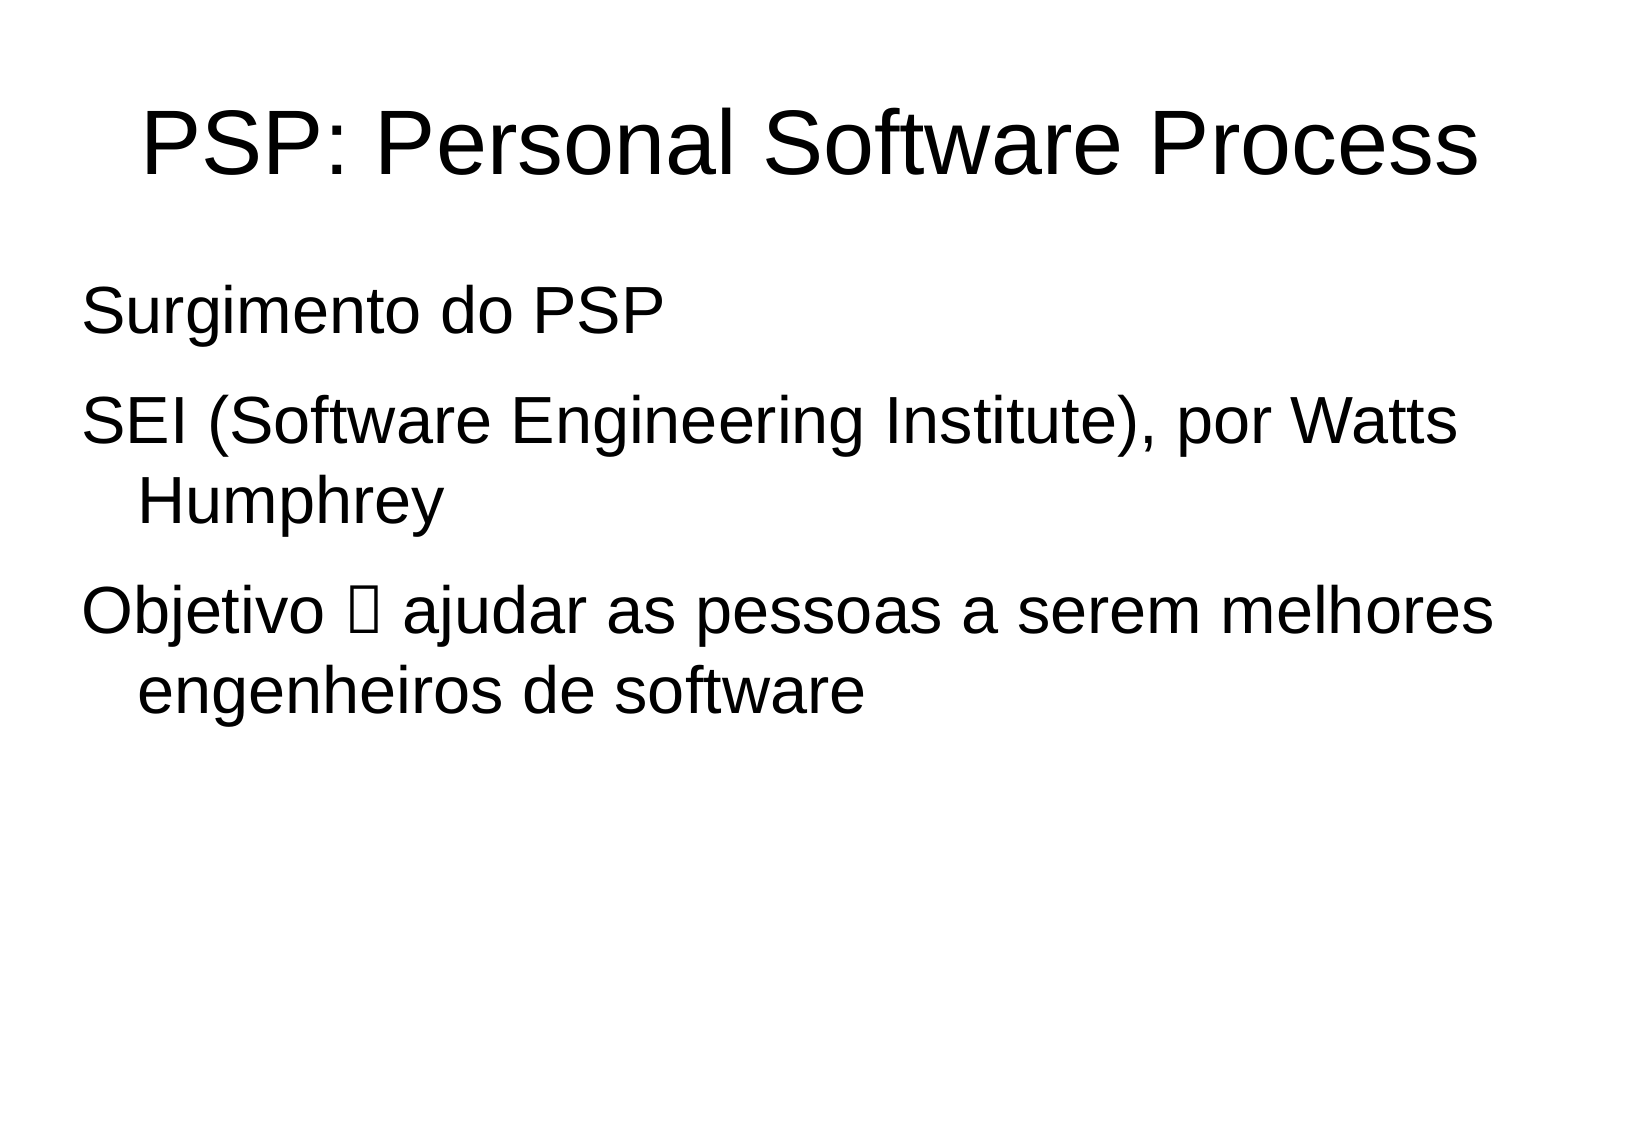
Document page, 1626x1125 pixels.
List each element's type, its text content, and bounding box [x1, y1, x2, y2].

text_box Surgimento do PSP SEI (Software Engineering Institute), por Watts Humphrey Objetivo  ajudar as pessoas a serem melhores engenheiros de software [81, 263, 1542, 914]
text_box PSP: Personal Software Process [81, 44, 1542, 231]
